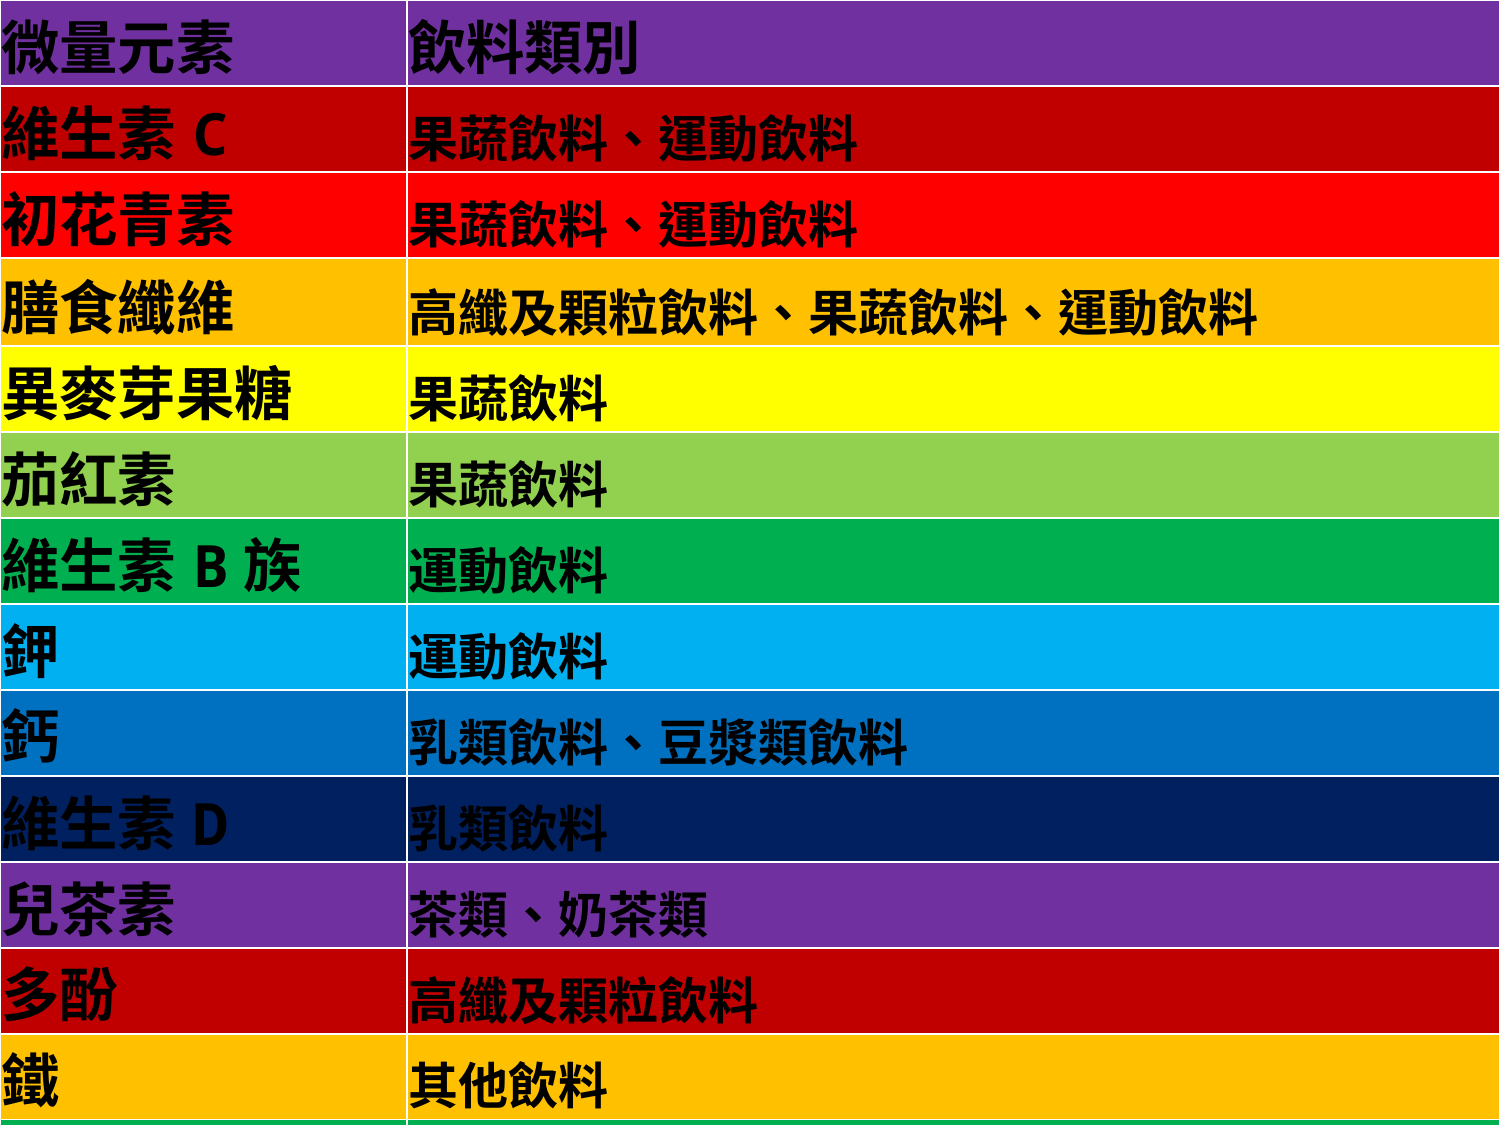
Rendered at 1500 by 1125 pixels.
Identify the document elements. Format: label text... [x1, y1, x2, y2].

table_header 微量元素 [1, 1, 406, 85]
table_cell 其他飲料 [408, 1035, 1499, 1119]
table_cell 維生素D [1, 777, 406, 861]
table_cell 果蔬飲料、運動飲料 [408, 87, 1499, 171]
table_cell 其他飲料 [408, 1120, 1499, 1125]
table_cell 鐵 [1, 1035, 406, 1119]
table_cell 茄紅素 [1, 433, 406, 517]
table_cell 乳類飲料 [408, 777, 1499, 861]
table_cell 果蔬飲料、運動飲料 [408, 173, 1499, 257]
table_cell 兒茶素 [1, 863, 406, 947]
table_cell 鉀 [1, 605, 406, 689]
table_cell 初花青素 [1, 173, 406, 257]
table_cell 高纖及顆粒飲料、果蔬飲料、運動飲料 [408, 259, 1499, 345]
table_cell 運動飲料 [408, 605, 1499, 689]
table_header 飲料類別 [408, 1, 1499, 85]
table_cell 高纖及顆粒飲料 [408, 949, 1499, 1033]
table_cell 果蔬飲料 [408, 347, 1499, 431]
table_cell 膳食纖維 [1, 259, 406, 345]
table_cell 肝醣 [1, 1120, 406, 1125]
table_cell 異麥芽果糖 [1, 347, 406, 431]
table_cell 多酚 [1, 949, 406, 1033]
table_cell 維生素C [1, 87, 406, 171]
table_cell 鈣 [1, 691, 406, 775]
table_cell 茶類、奶茶類 [408, 863, 1499, 947]
table_cell 果蔬飲料 [408, 433, 1499, 517]
table_cell 維生素B族 [1, 519, 406, 603]
table_cell 運動飲料 [408, 519, 1499, 603]
table_cell 乳類飲料、豆漿類飲料 [408, 691, 1499, 775]
